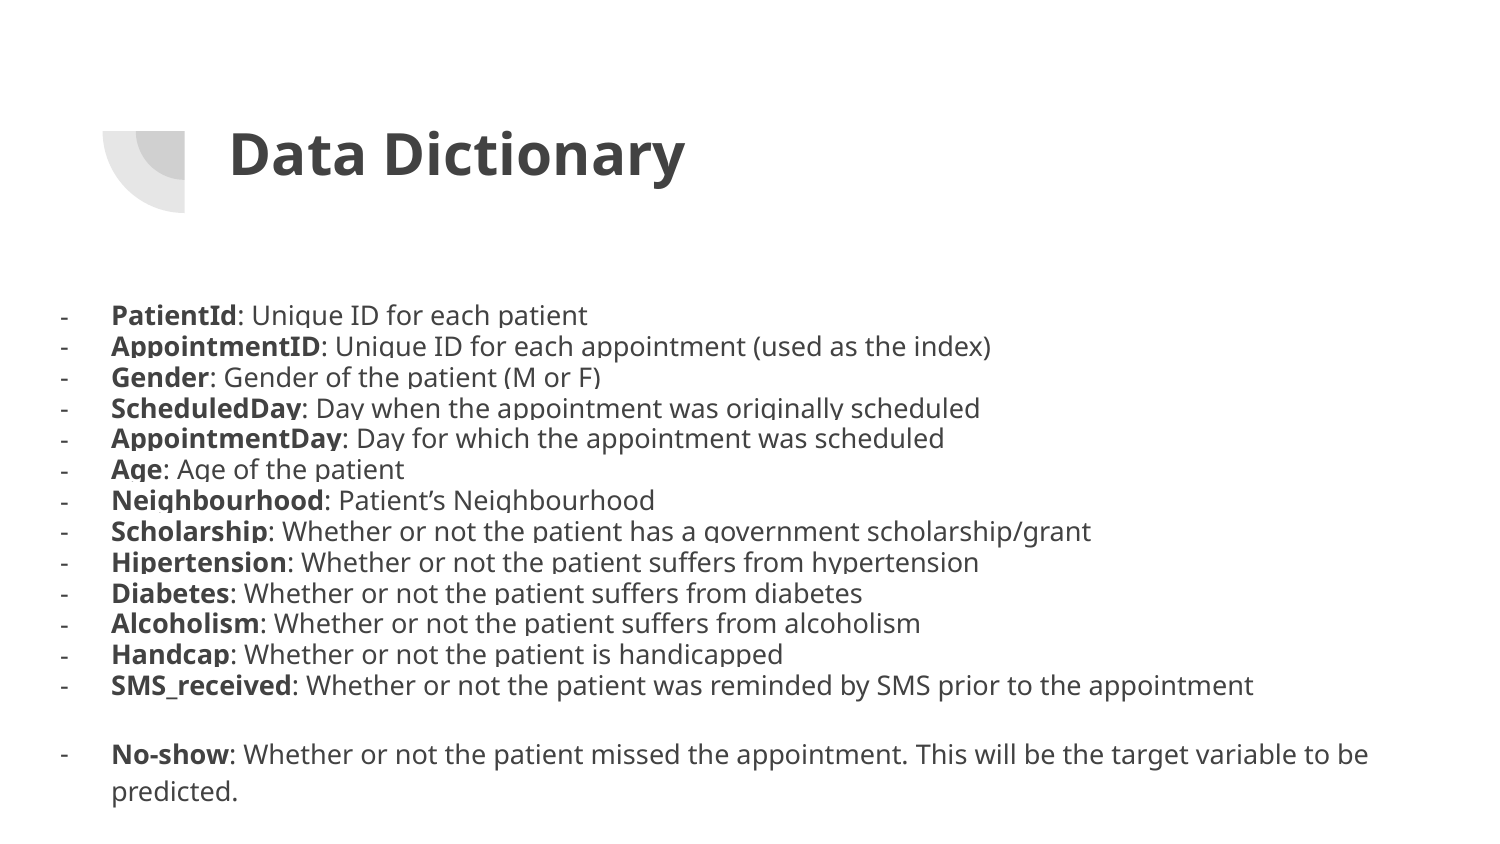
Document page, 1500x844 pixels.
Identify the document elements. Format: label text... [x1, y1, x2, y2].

list PatientId: Unique ID for each patient AppointmentID: Unique ID for each appointment (used as the index) Gender: Gender of the patient (M or F) ScheduledDay: Day when the appointment was originally scheduled AppointmentDay: Day for which the appointment was scheduled Age: Age of the patient Neighbourhood: Patient’s Neighbourhood Scholarship: Whether or not the patient has a government scholarship/grant Hipertension: Whether or not the patient suffers from hypertension Diabetes: Whether or not the patient suffers from diabetes Alcoholism: Whether or not the patient suffers from alcoholism Handcap: Whether or not the patient is handicapped SMS_received: Whether or not the patient was reminded by SMS prior to the appointment No-show: Whether or not the patient missed the appointment. This will be the target variable to be predicted. [21, 286, 1479, 791]
title Data Dictionary [213, 98, 1368, 263]
